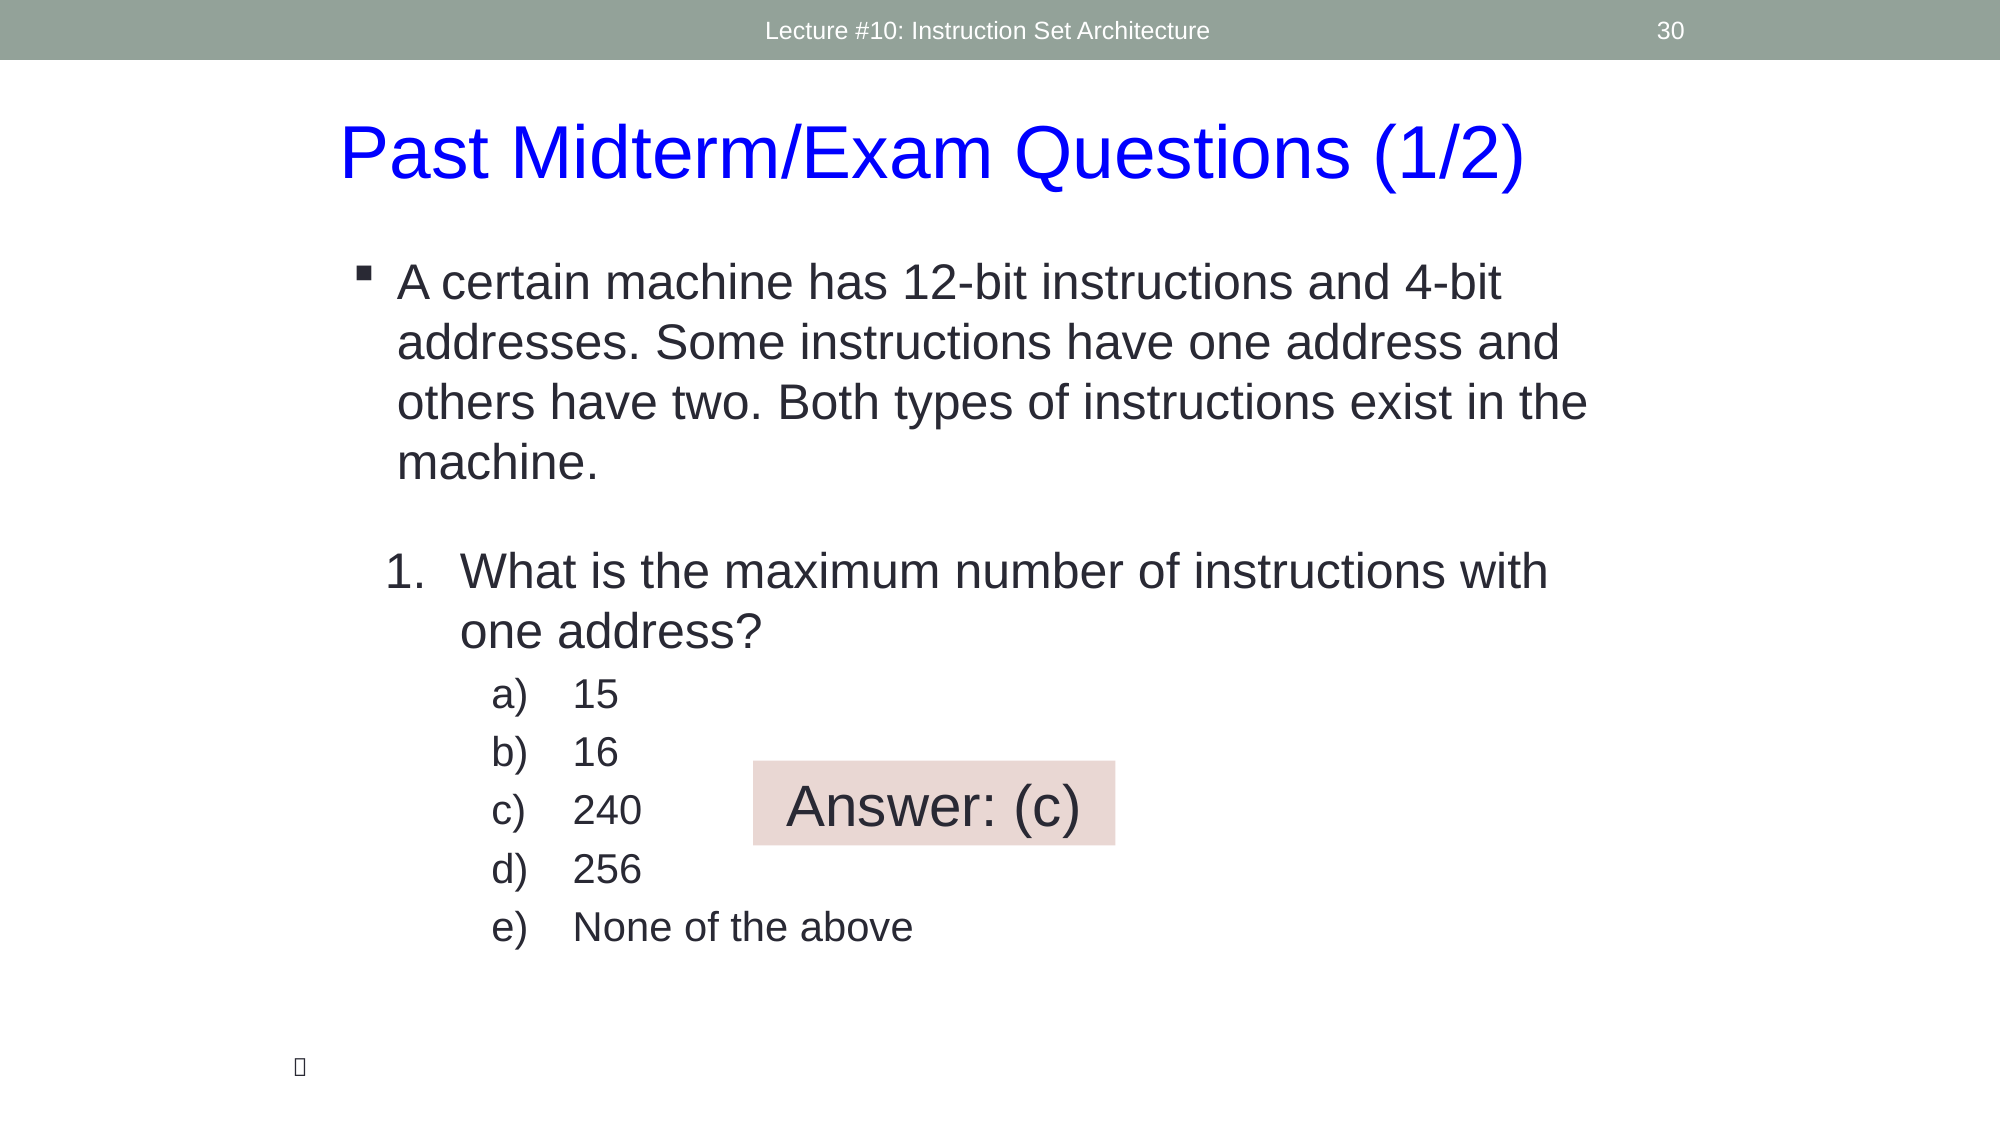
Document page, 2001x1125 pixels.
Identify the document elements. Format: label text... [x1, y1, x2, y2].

text_box  [275, 1050, 325, 1083]
text_box What is the maximum number of instructions with one address? 15 16 240 256 None of the above [370, 530, 1655, 981]
slide_number [324, 3, 800, 57]
text_box Past Midterm/Exam Questions (1/2) [324, 96, 1700, 202]
slide_number 30 [1558, 3, 1700, 57]
text_box A certain machine has 12-bit instructions and 4-bit addresses. Some instructions have one address and others have two. Both types of instructions exist in the machine. [337, 241, 1688, 517]
text_box Answer: (c) [753, 760, 1116, 846]
footer Lecture #10: Instruction Set Architecture [800, 3, 1558, 57]
